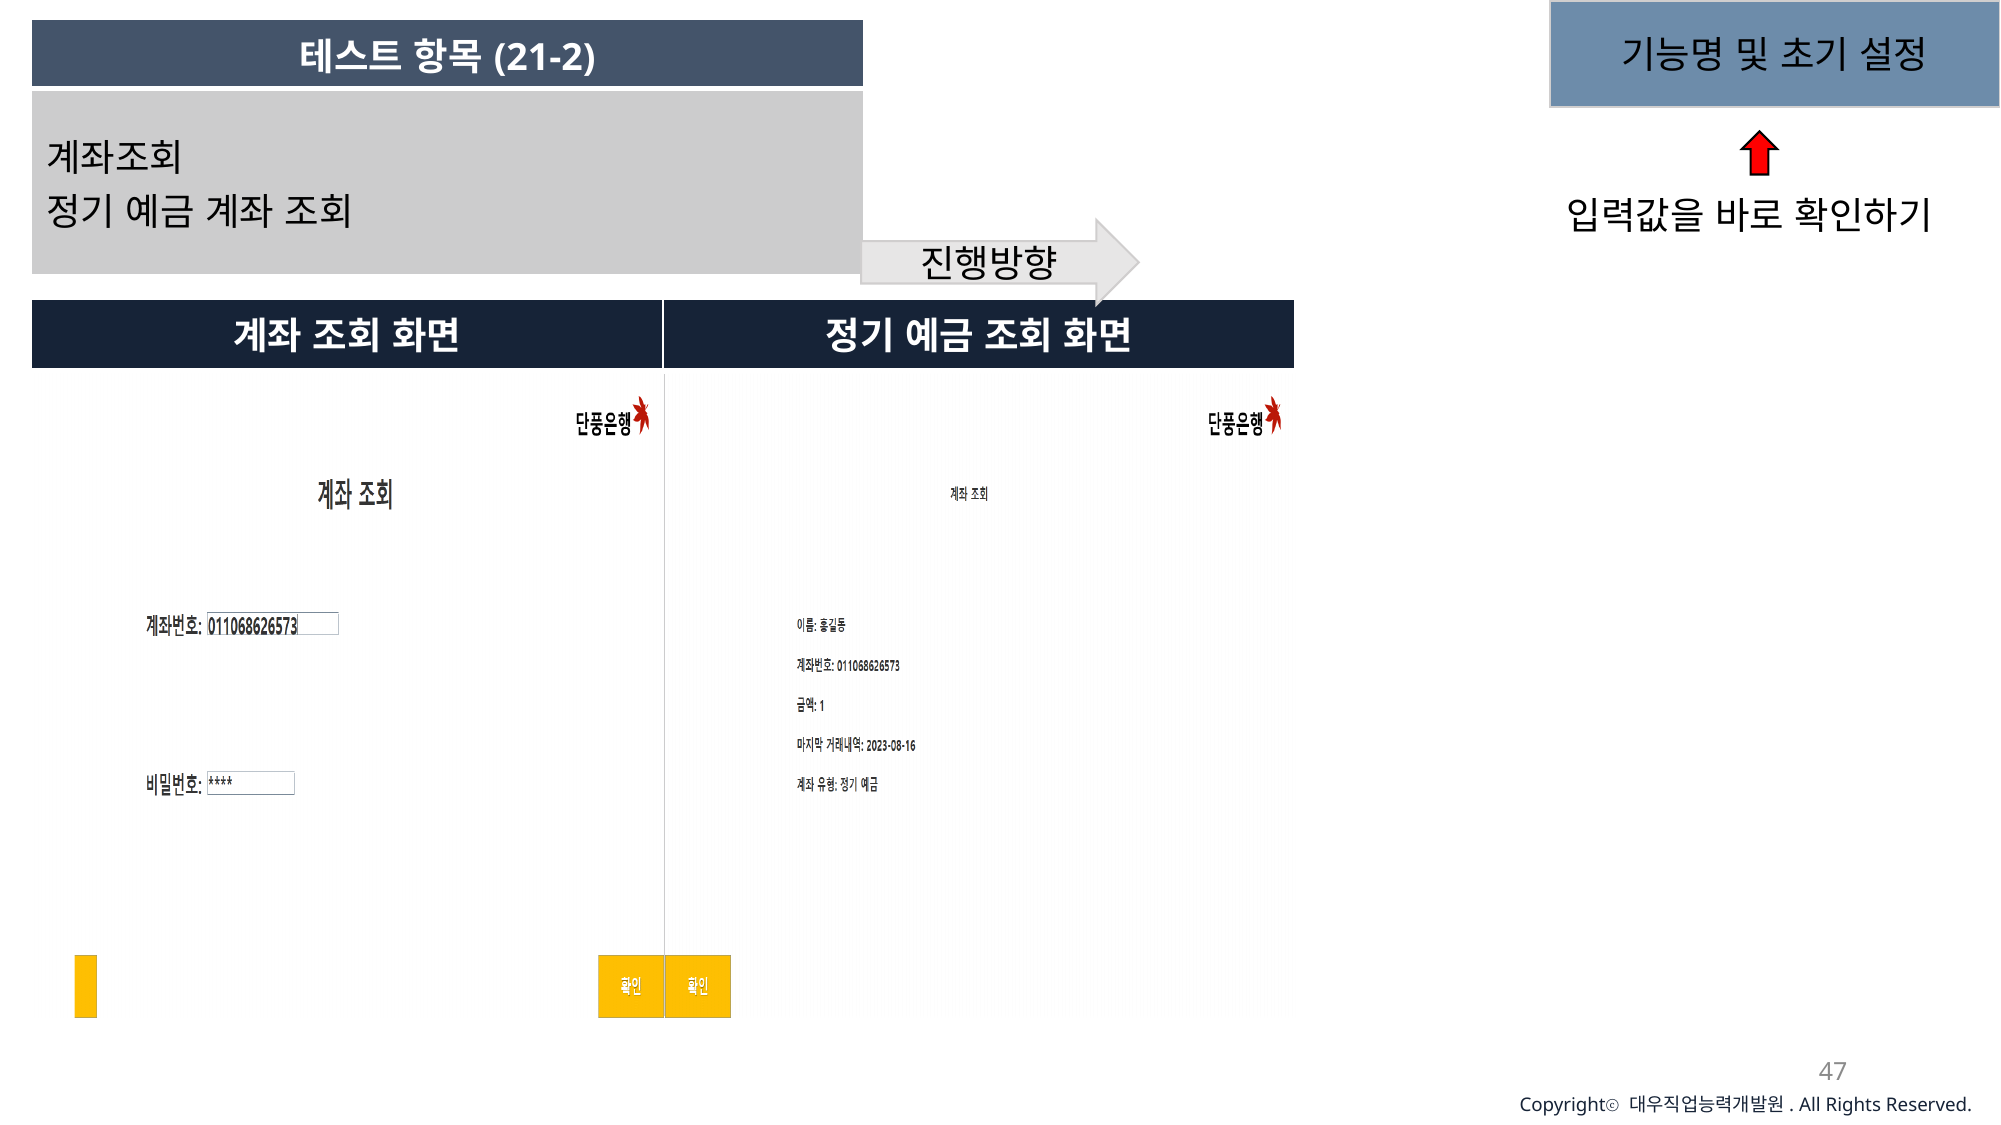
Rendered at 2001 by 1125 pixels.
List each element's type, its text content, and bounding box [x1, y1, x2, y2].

text_box 입력값을 바로 확인하기 [1552, 184, 2000, 245]
text_box 기능명 및 초기 설정 [1549, 0, 2000, 108]
table_header 정기 예금 조회 화면 [664, 300, 1294, 368]
text_box 진행방향 [860, 217, 1141, 308]
table_header 테스트 항목(21-2) [32, 20, 863, 86]
picture [665, 373, 1296, 1018]
table_cell 계좌조회 정기 예금 계좌 조회 [32, 91, 863, 274]
picture [31, 373, 664, 1018]
table_header 계좌 조회 화면 [32, 300, 662, 368]
text_box [1739, 129, 1780, 176]
slide_number 47 [1412, 1042, 1863, 1103]
